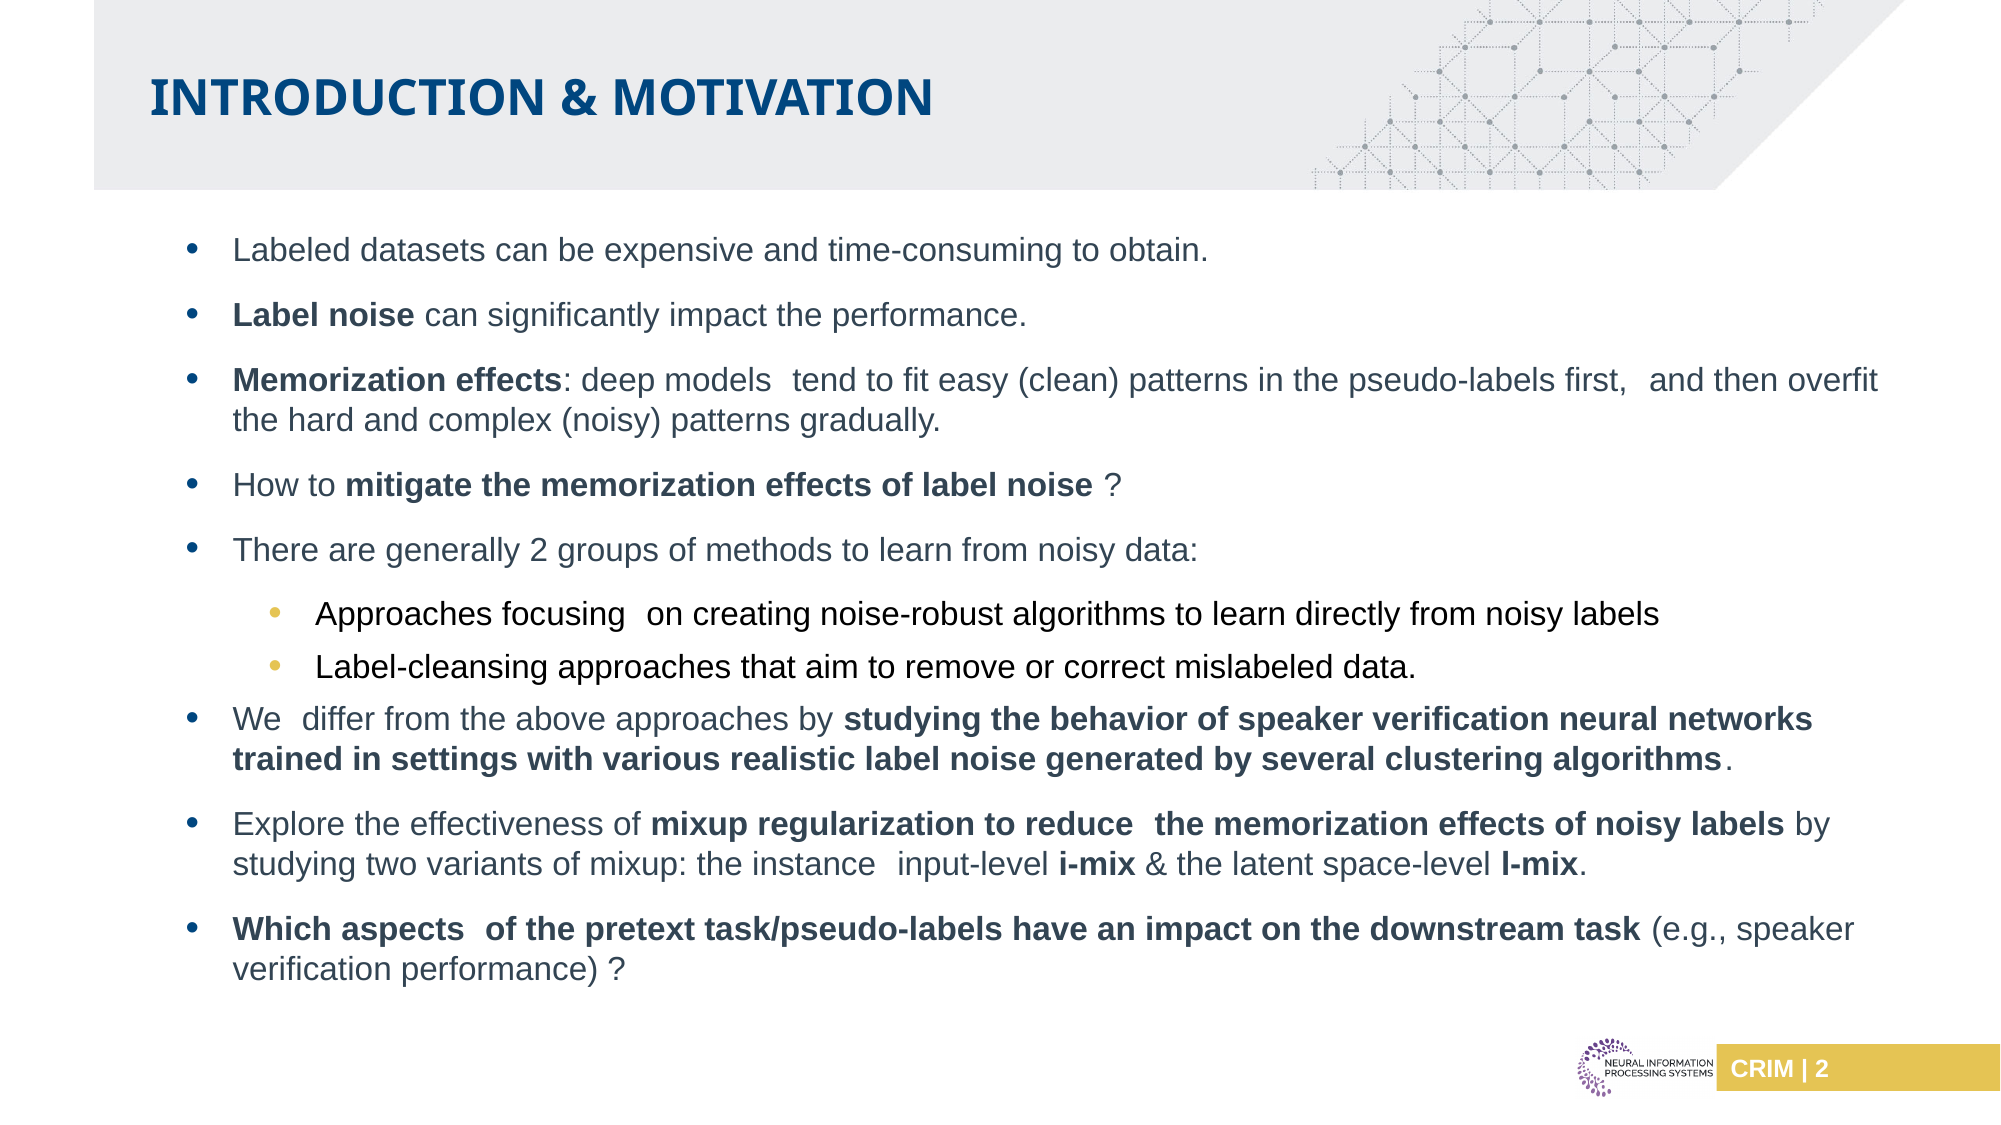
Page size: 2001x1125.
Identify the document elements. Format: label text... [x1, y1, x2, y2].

list Introduction & Motivation [150, 0, 1717, 191]
list Labeled datasets can be expensive and time-consuming to obtain. Label noise can significantly impact the performance. Memorization effects: deep models tend to fit easy (clean) patterns in the pseudo-labels first, and then overfit the hard and complex (noisy) patterns gradually. How to mitigate the memorization effects of label noise ? There are generally 2 groups of methods to learn from noisy data: Approaches focusing on creating noise-robust algorithms to learn directly from noisy labels Label-cleansing approaches that aim to remove or correct mislabeled data. We differ from the above approaches by studying the behavior of speaker verification neural networks trained in settings with various realistic label noise generated by several clustering algorithms. Explore the effectiveness of mixup regularization to reduce the memorization effects of noisy labels by studying two variants of mixup: the instance input-level i-mix & the latent space-level l-mix. Which aspects of the pretext task/pseudo-labels have an impact on the downstream task (e.g., speaker verification performance) ? [150, 228, 1909, 1037]
picture [0, 0, 2000, 1099]
